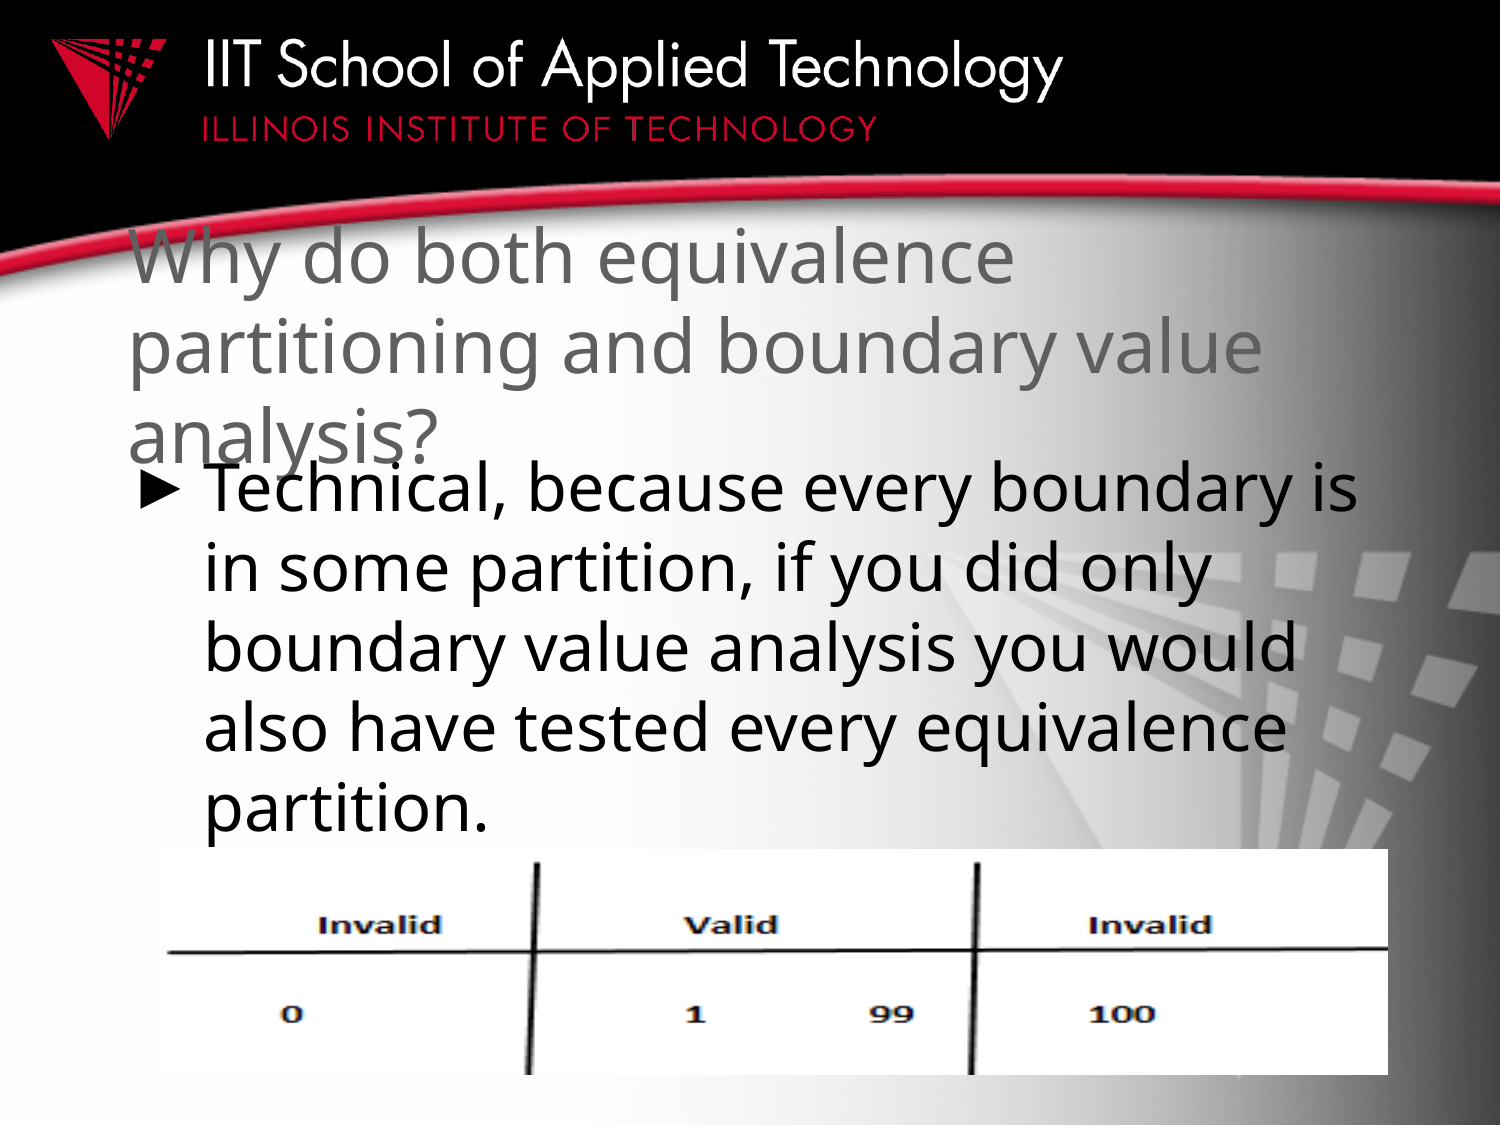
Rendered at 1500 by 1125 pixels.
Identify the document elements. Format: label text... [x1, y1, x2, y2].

title Why do both equivalence partitioning and boundary value analysis? [112, 249, 1388, 437]
list Technical, because every boundary is in some partition, if you did only boundary value analysis you would also have tested every equivalence partition. [112, 437, 1388, 1063]
picture [0, 0, 1500, 1125]
